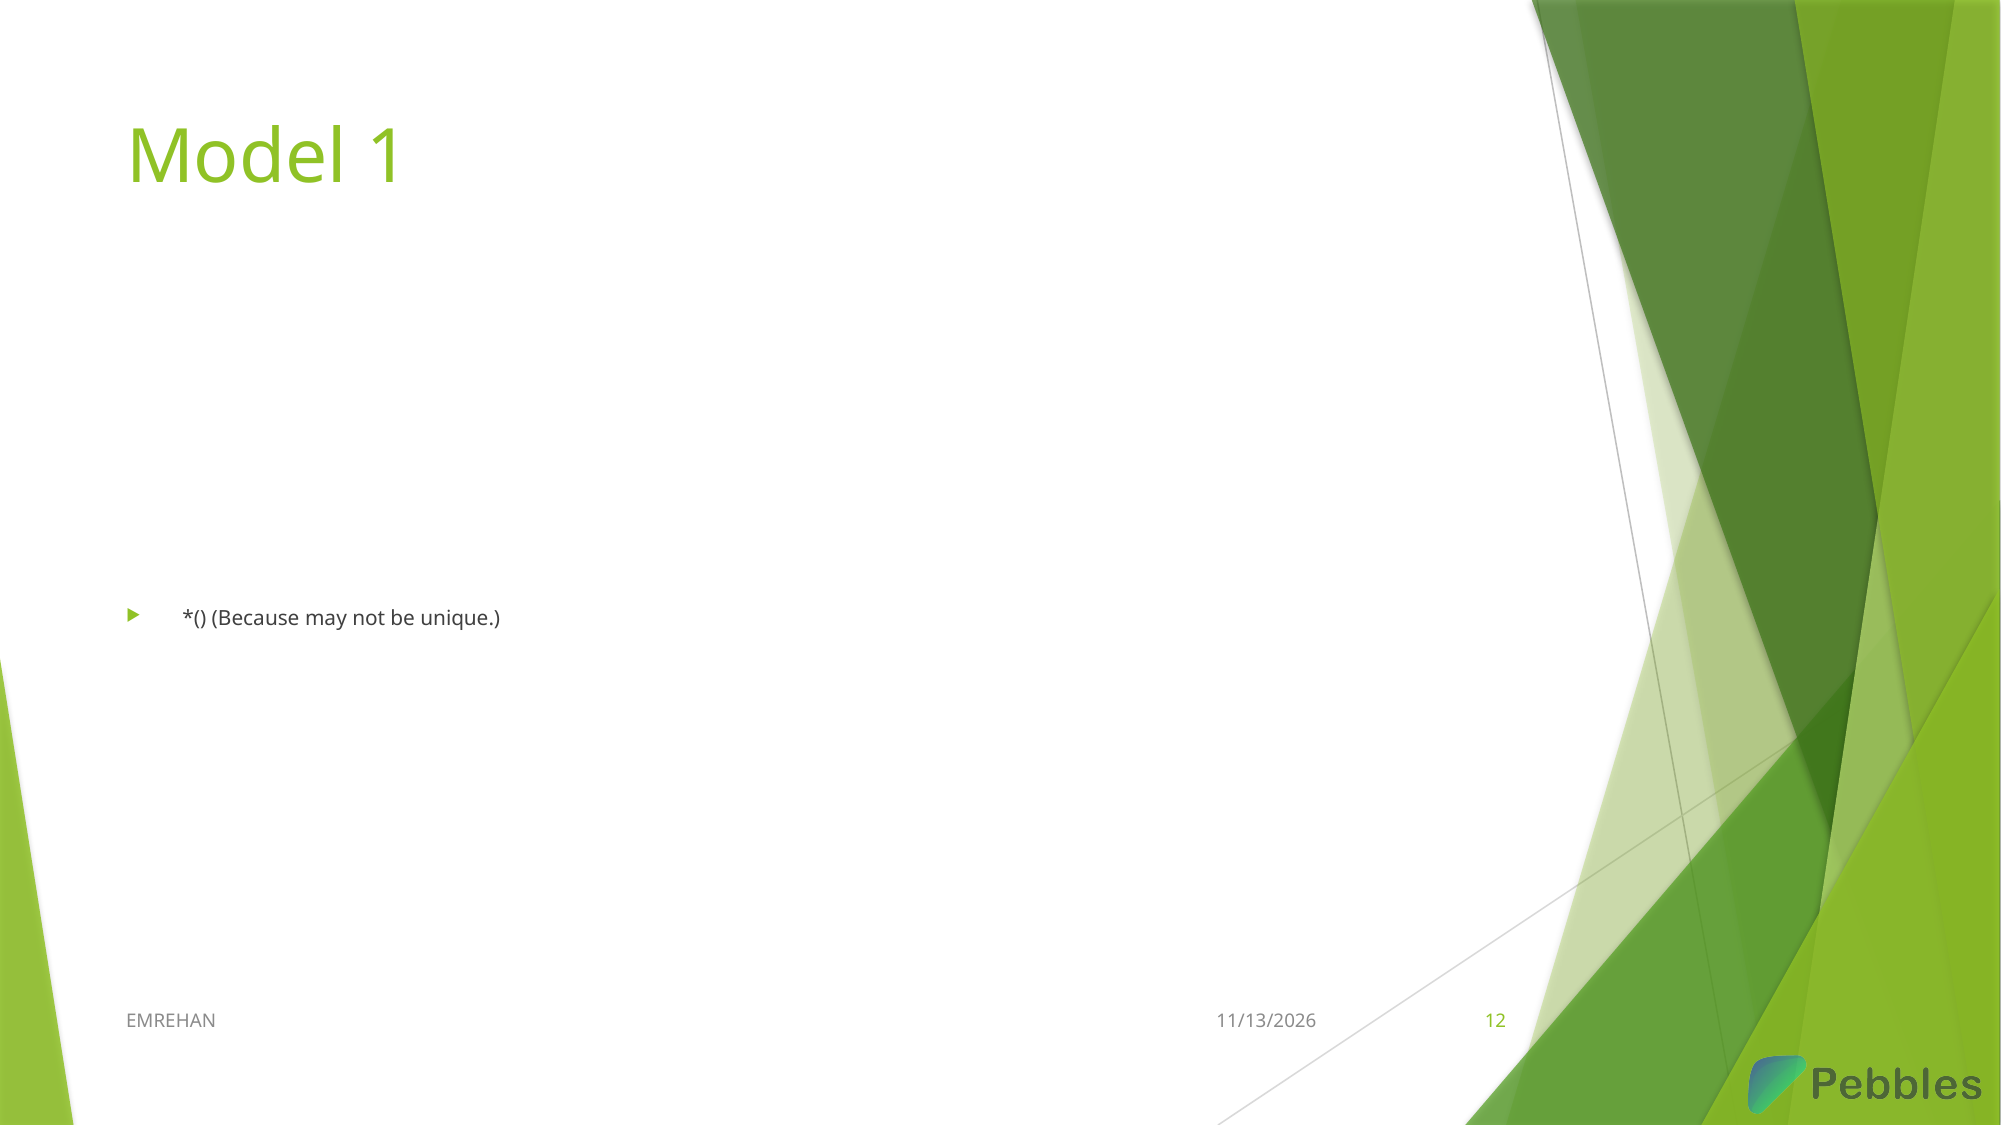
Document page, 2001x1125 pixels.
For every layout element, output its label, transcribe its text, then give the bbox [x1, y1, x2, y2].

footer EMREHAN [111, 991, 1145, 1051]
title Model 1 [111, 99, 1522, 317]
picture [1743, 1052, 1992, 1117]
slide_number 12 [1409, 991, 1522, 1051]
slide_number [1181, 991, 1332, 1051]
